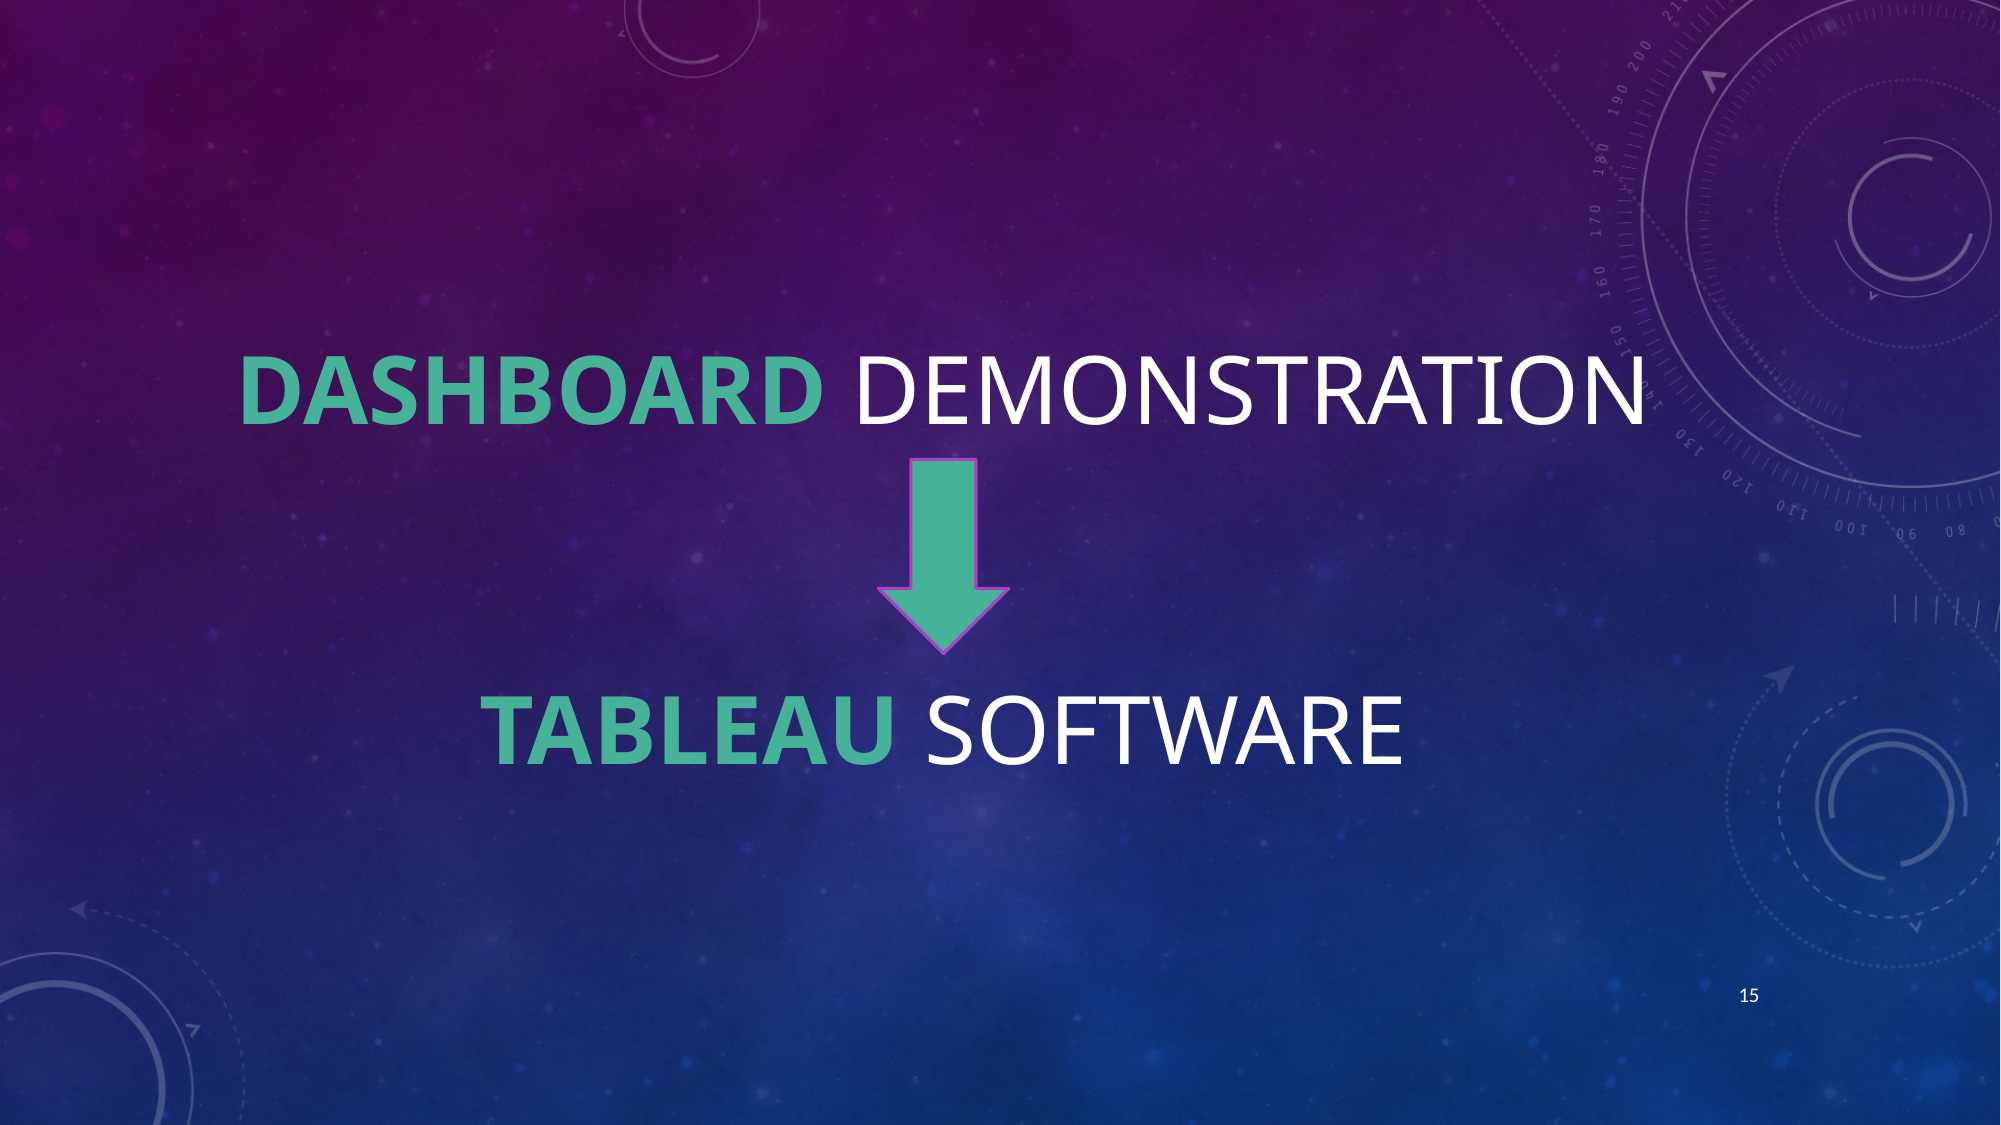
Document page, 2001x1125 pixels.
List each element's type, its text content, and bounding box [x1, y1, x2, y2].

slide_number 15 [1684, 963, 1775, 1025]
picture [0, 0, 2001, 1125]
text_box [876, 457, 1011, 655]
title Dashboard demonstration Tableau Software [112, 318, 1775, 795]
